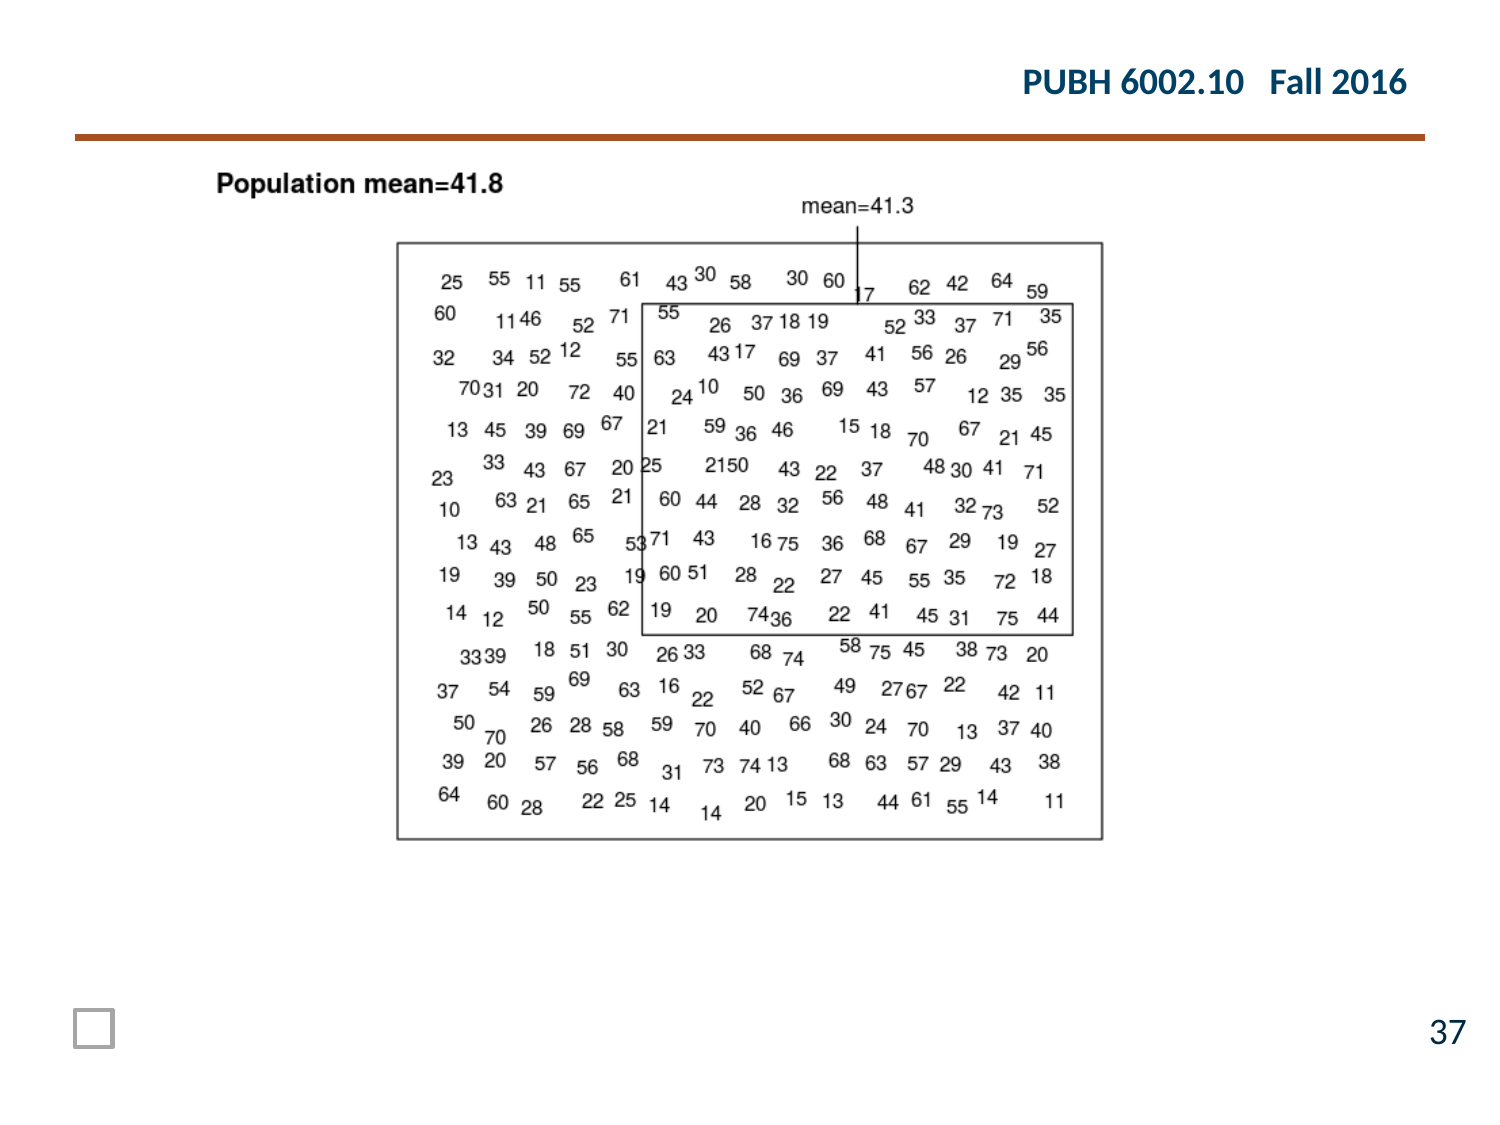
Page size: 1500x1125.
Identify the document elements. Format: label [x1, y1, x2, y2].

list [208, 162, 1292, 976]
